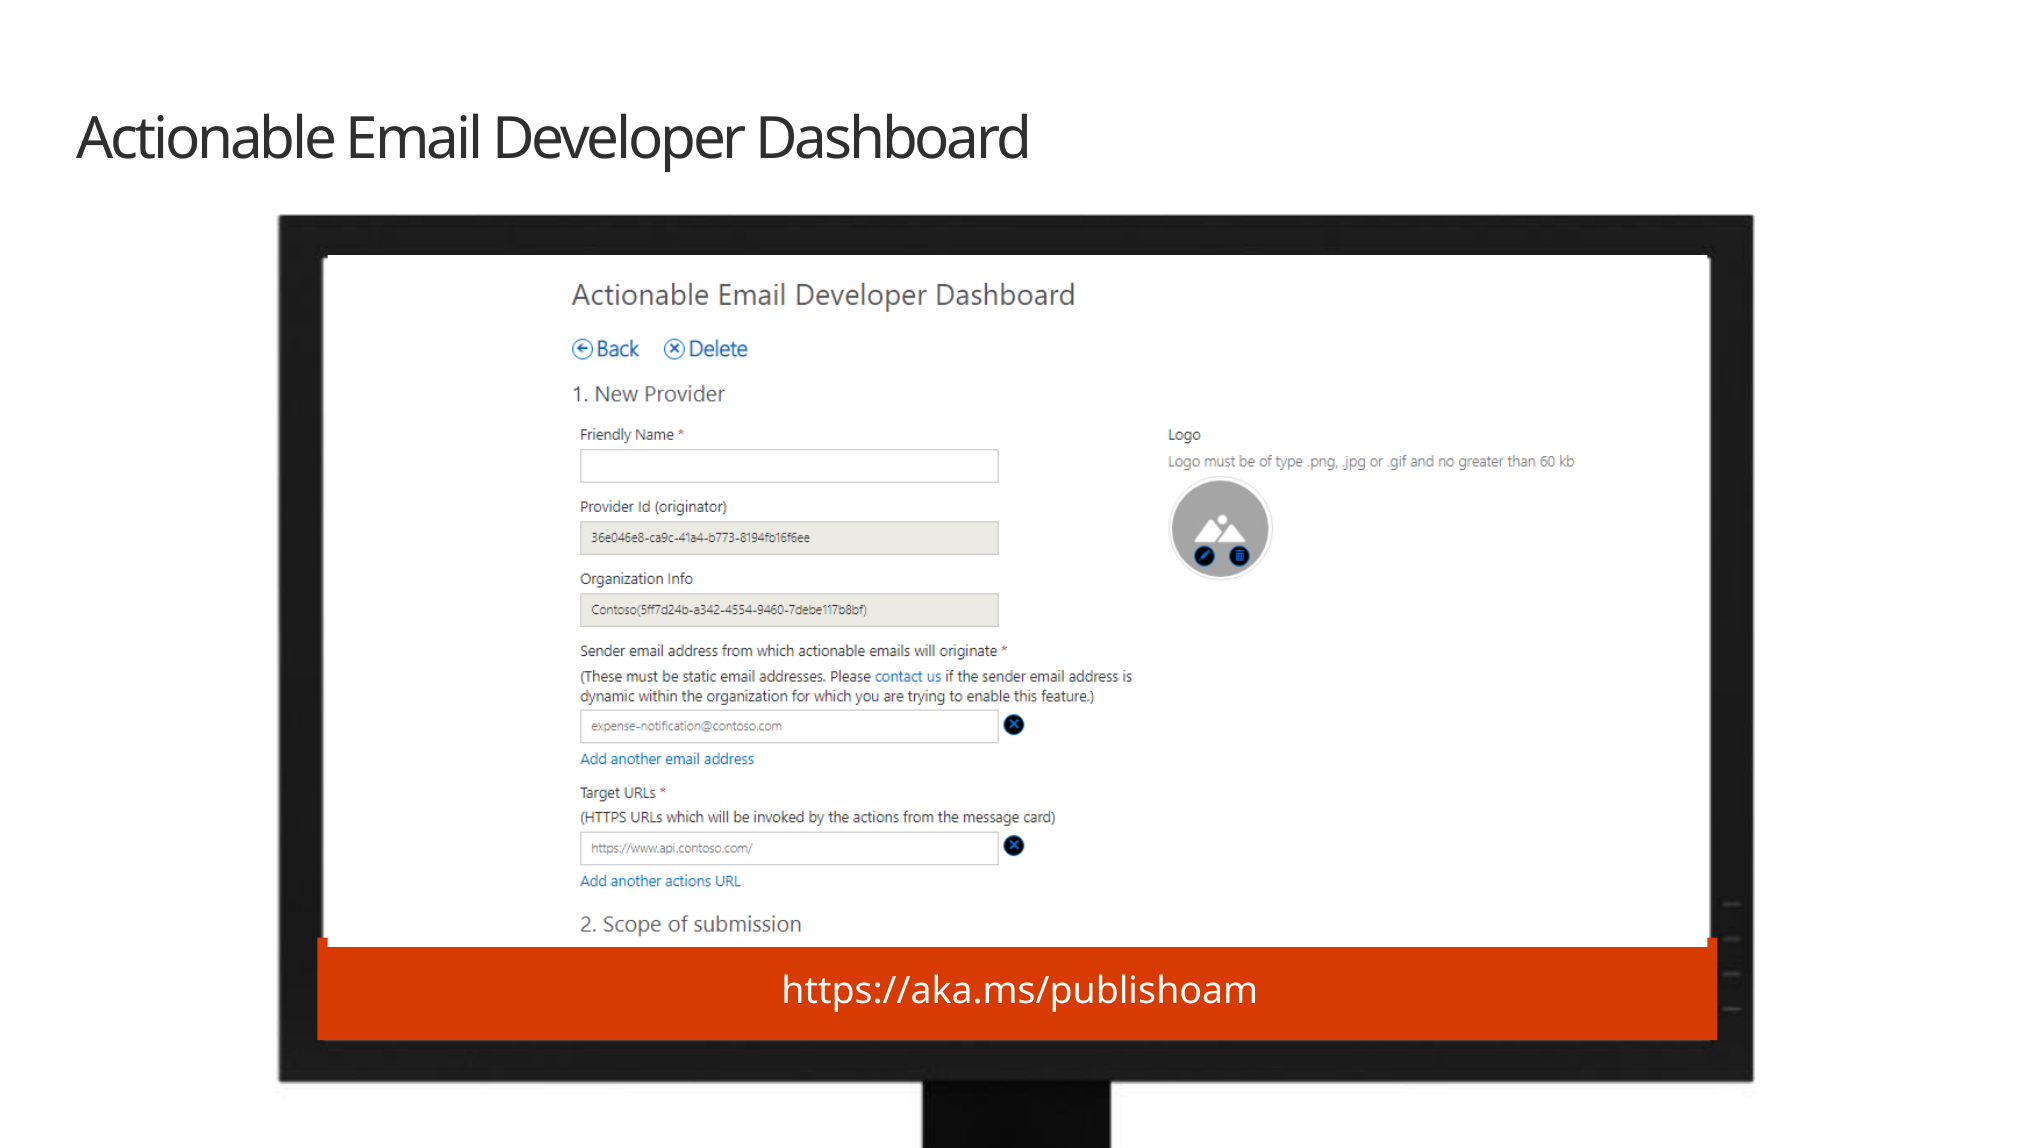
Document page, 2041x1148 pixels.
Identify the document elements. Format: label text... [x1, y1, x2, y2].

picture [275, 214, 1765, 1148]
title Actionable Email Developer Dashboard [76, 103, 1969, 172]
